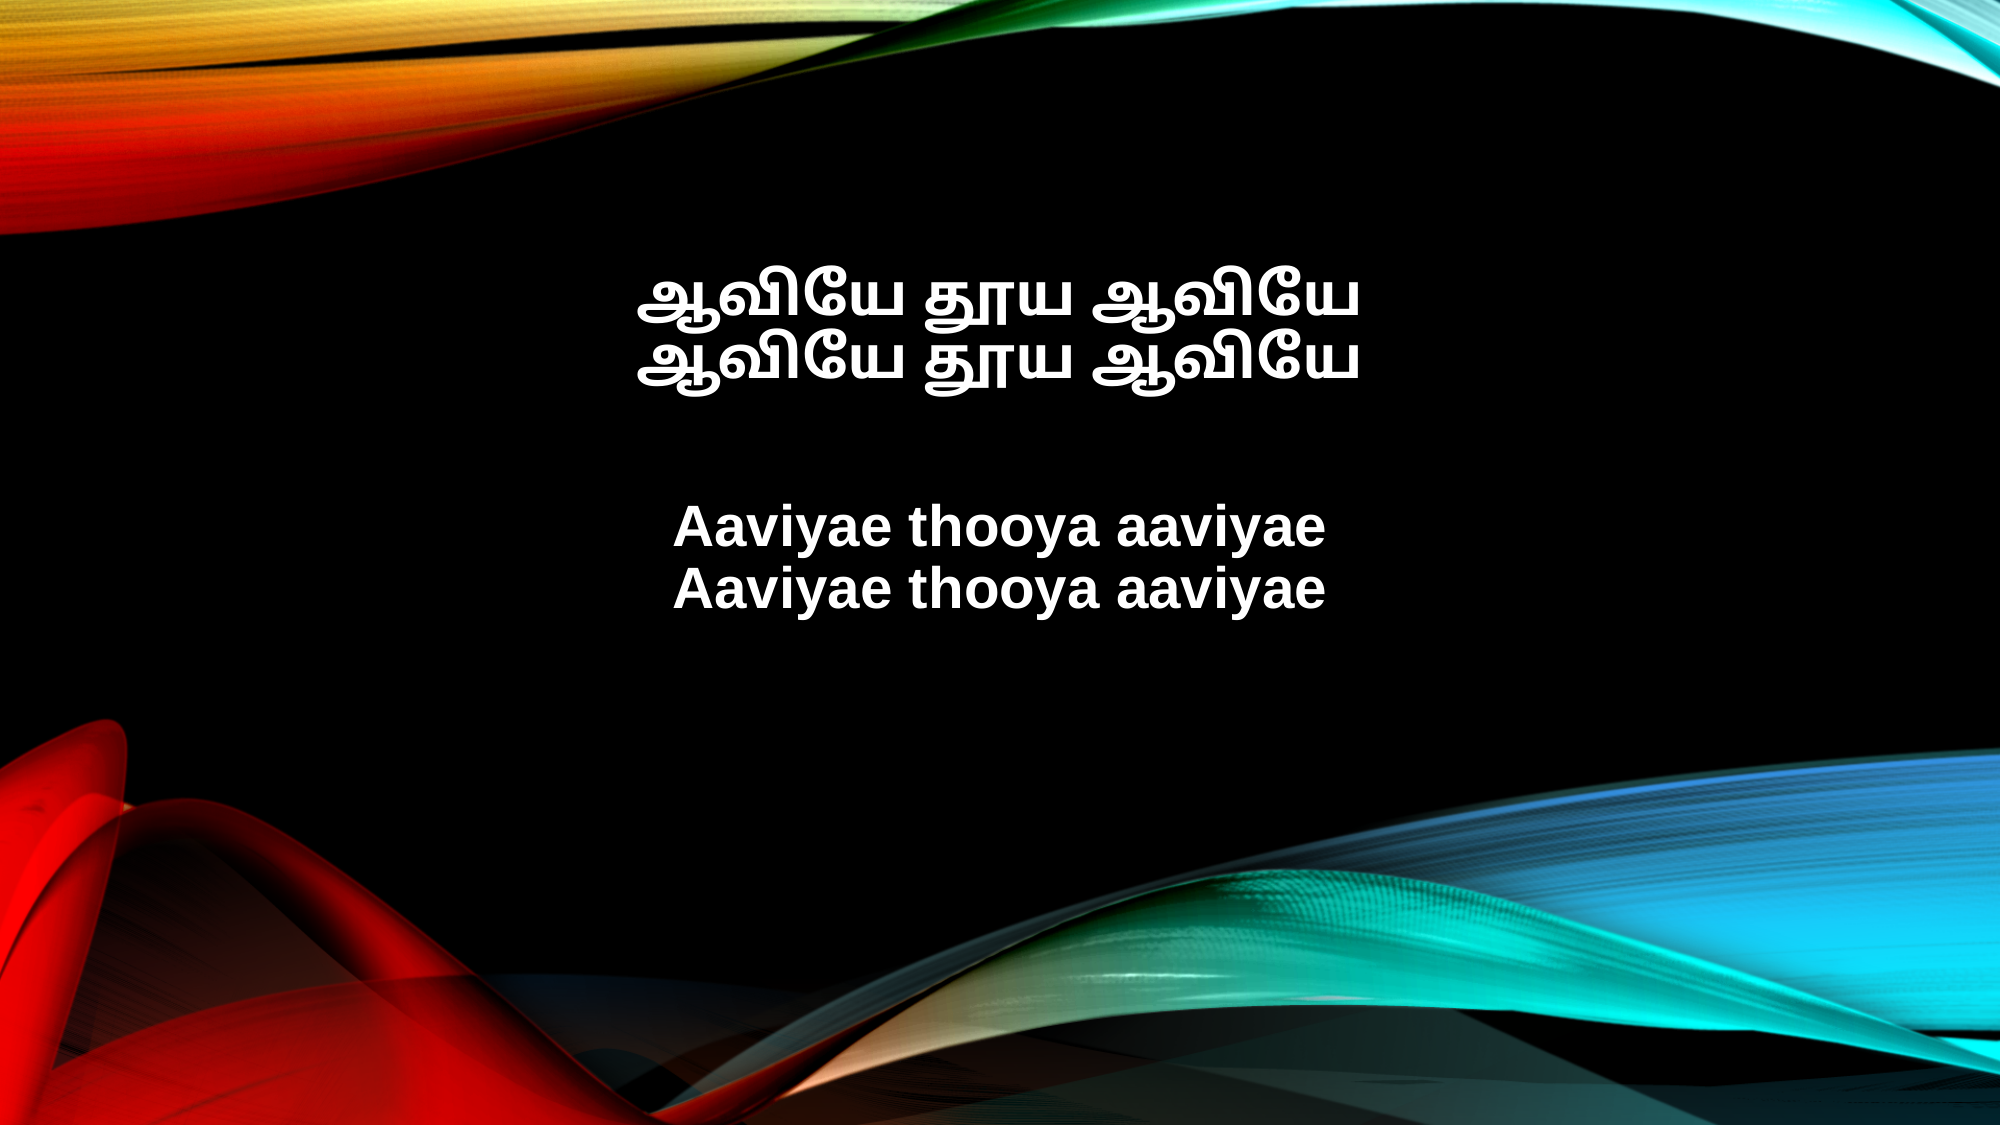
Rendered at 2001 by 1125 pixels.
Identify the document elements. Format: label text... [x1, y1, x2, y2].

subtitle ஆவியே தூய ஆவியே ஆவியே தூய ஆவியே Aaviyae thooya aaviyae Aaviyae thooya aaviyae [0, 0, 2000, 1125]
